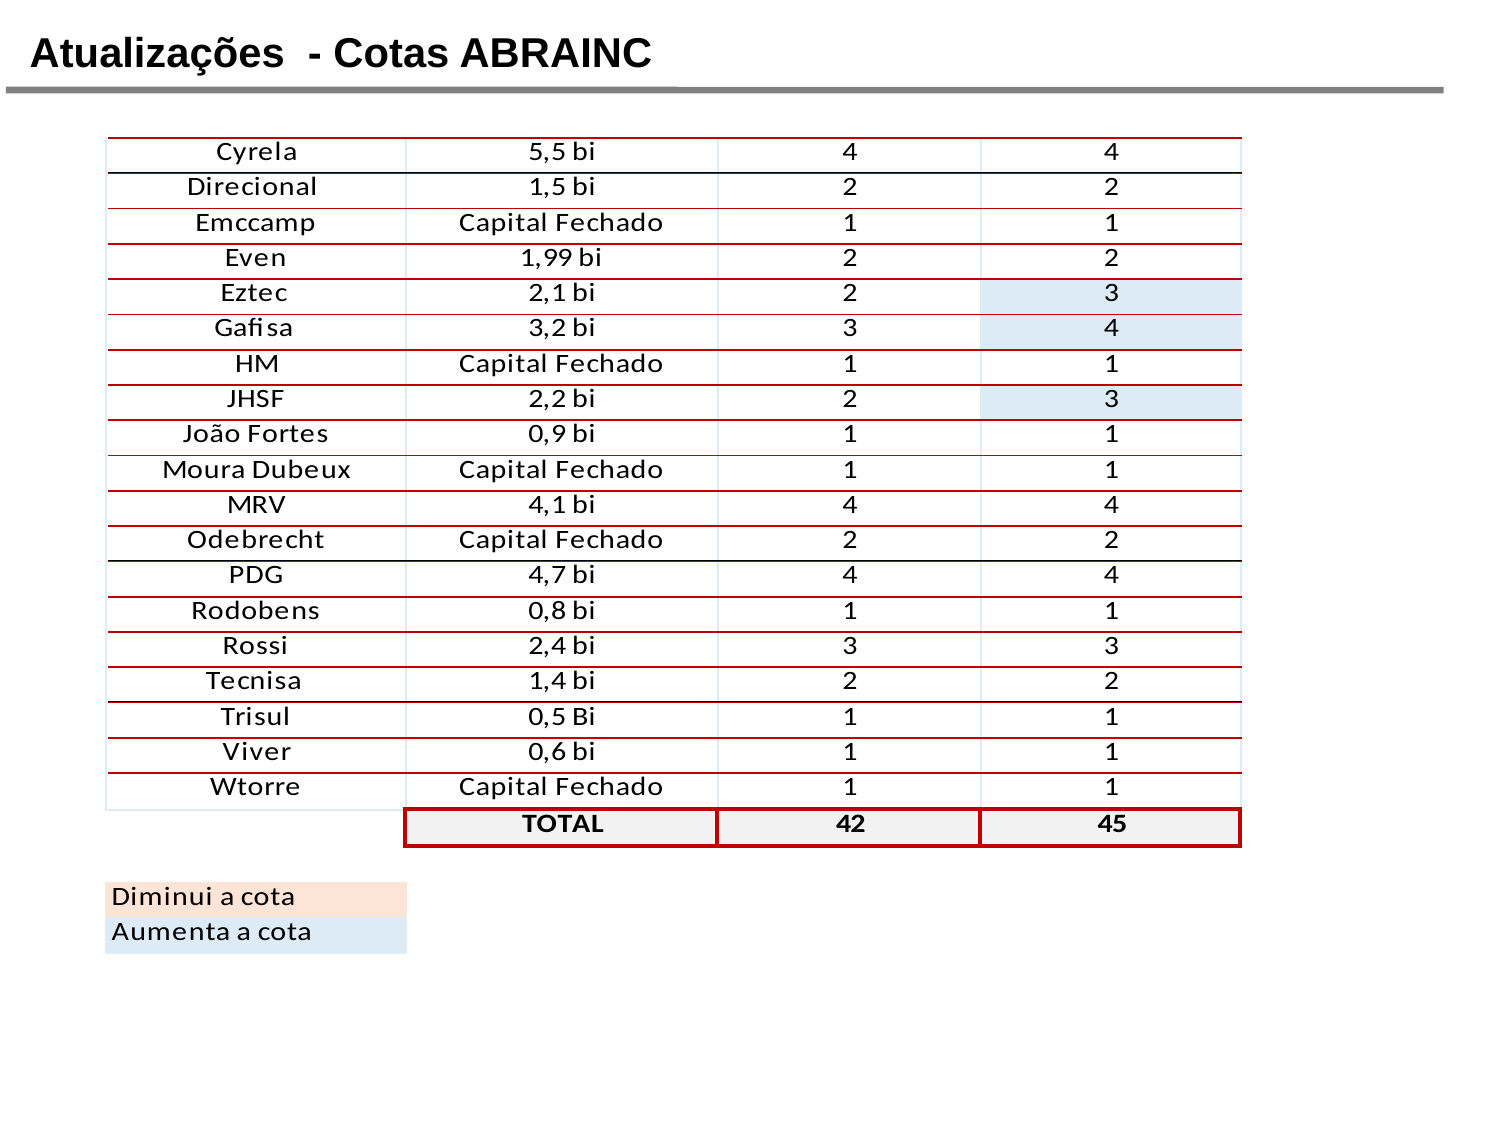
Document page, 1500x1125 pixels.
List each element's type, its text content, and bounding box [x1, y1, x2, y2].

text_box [52, 137, 1376, 1125]
text_box Atualizações - Cotas ABRAINC [29, 25, 1457, 79]
